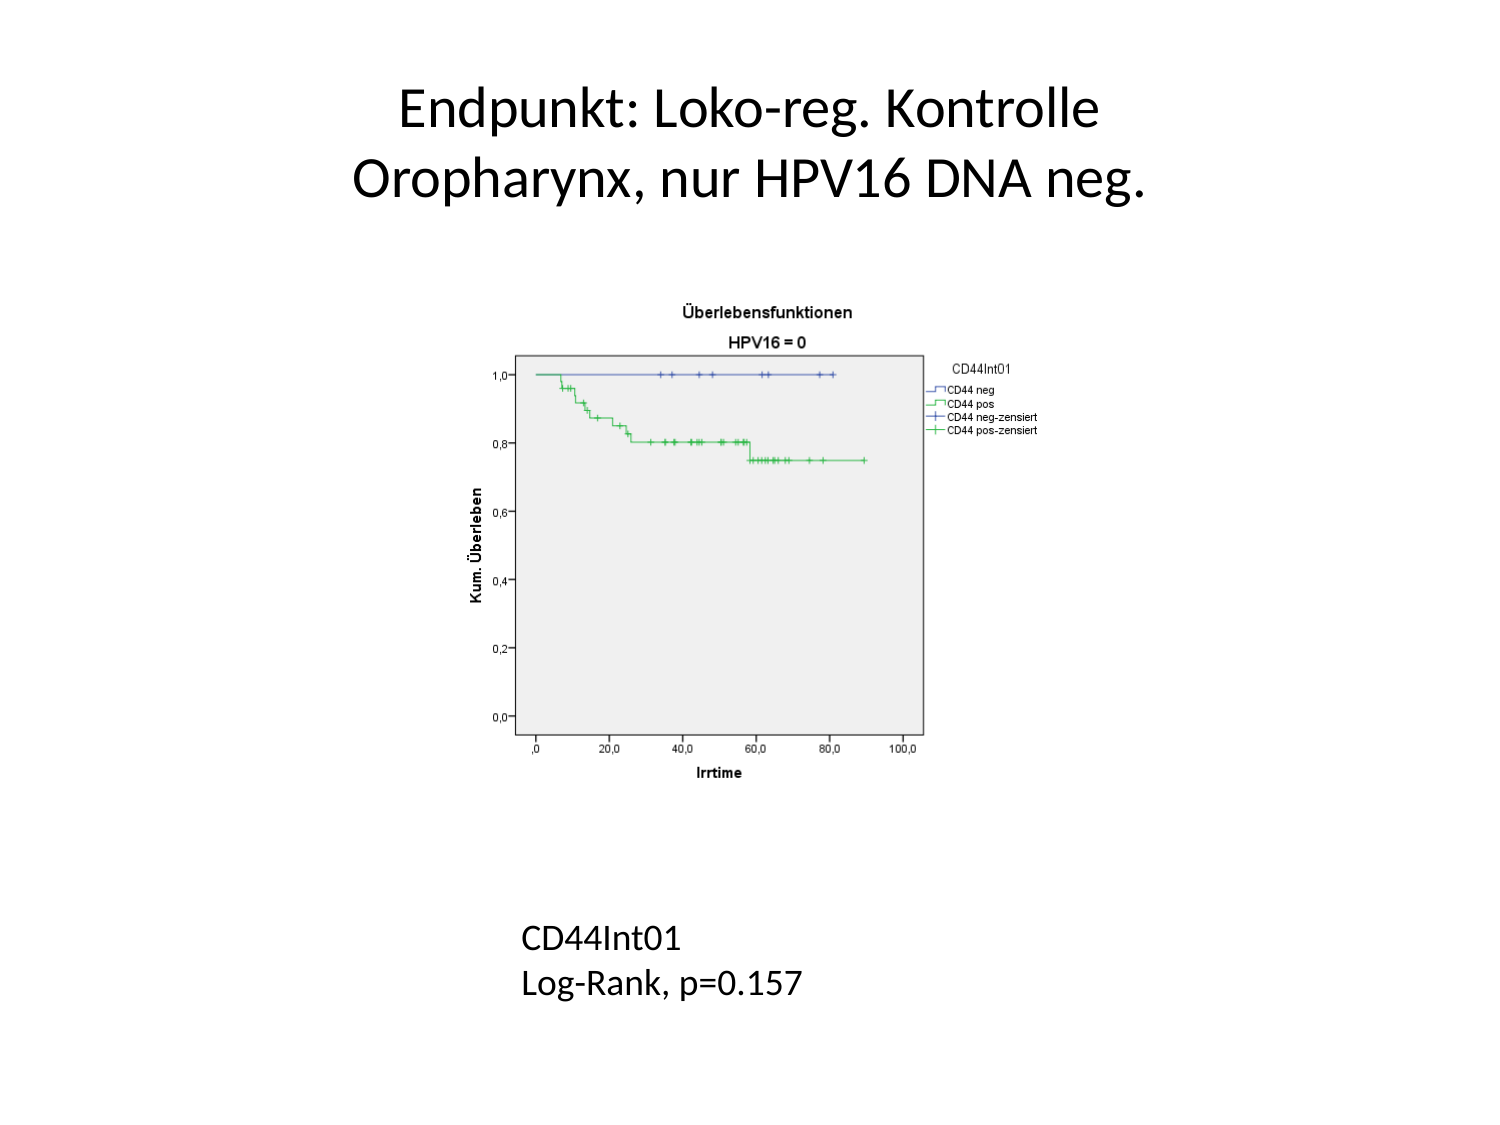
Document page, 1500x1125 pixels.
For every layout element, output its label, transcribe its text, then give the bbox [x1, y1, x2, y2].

text_box CD44Int01 Log-Rank, p=0.157 [506, 905, 1171, 1010]
picture [454, 290, 1081, 795]
text_box Endpunkt: Loko-reg. Kontrolle Oropharynx, nur HPV16 DNA neg. [74, 45, 1425, 233]
